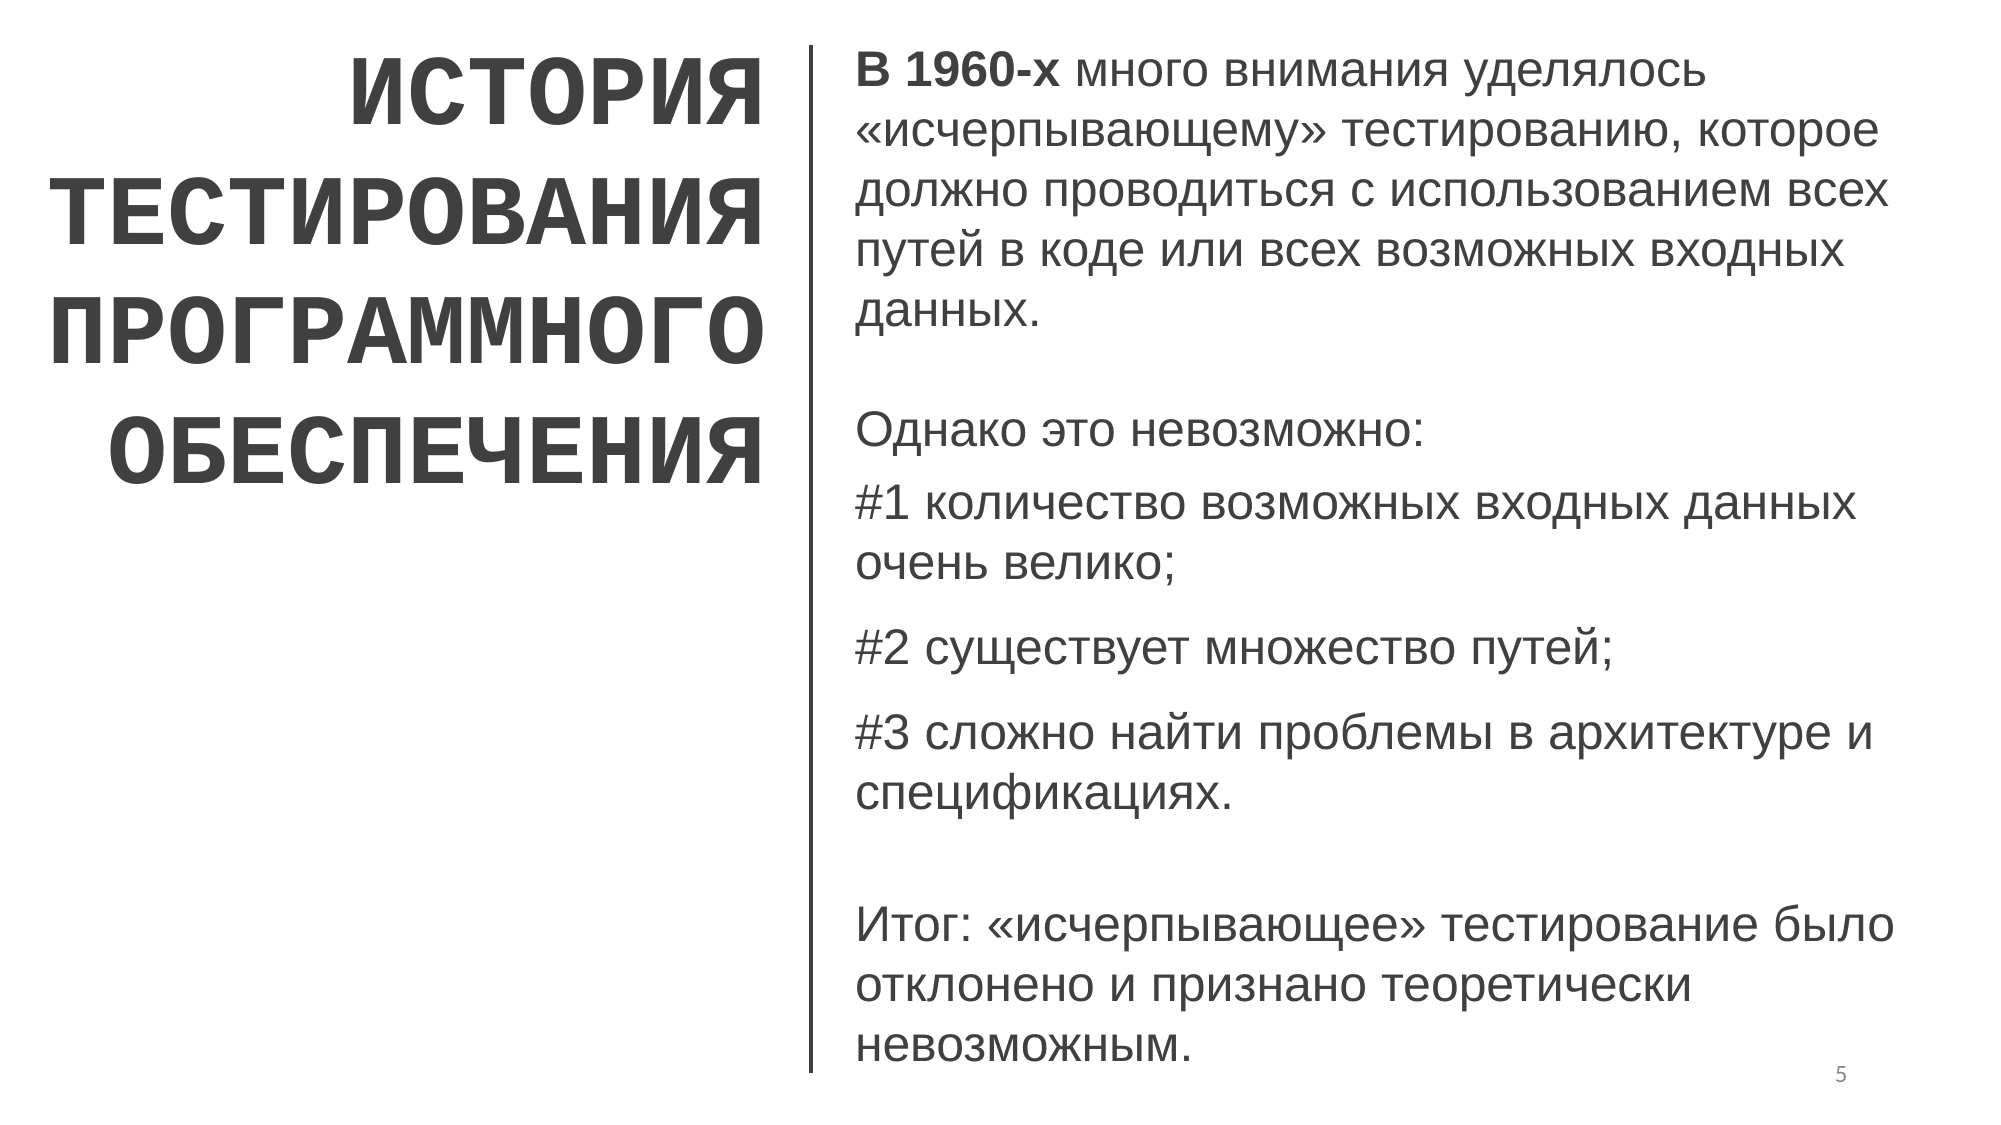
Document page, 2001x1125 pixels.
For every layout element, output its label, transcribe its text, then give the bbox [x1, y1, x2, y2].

slide_number 5 [1412, 1042, 1863, 1103]
text_box В 1960-х много внимания уделялось «исчерпывающему» тестированию, которое должно проводиться с использованием всех путей в коде или всех возможных входных данных. Однако это невозможно: #1 количество возможных входных данных очень велико; #2 существует множество путей; #3 сложно найти проблемы в архитектуре и спецификациях. Итог: «исчерпывающее» тестирование было отклонено и признано теоретически невозможным. [840, 29, 1985, 1080]
text_box ИСТОРИЯ ТЕСТИРОВАНИЯ ПРОГРАММНОГО ОБЕСПЕЧЕНИЯ [0, 16, 782, 512]
